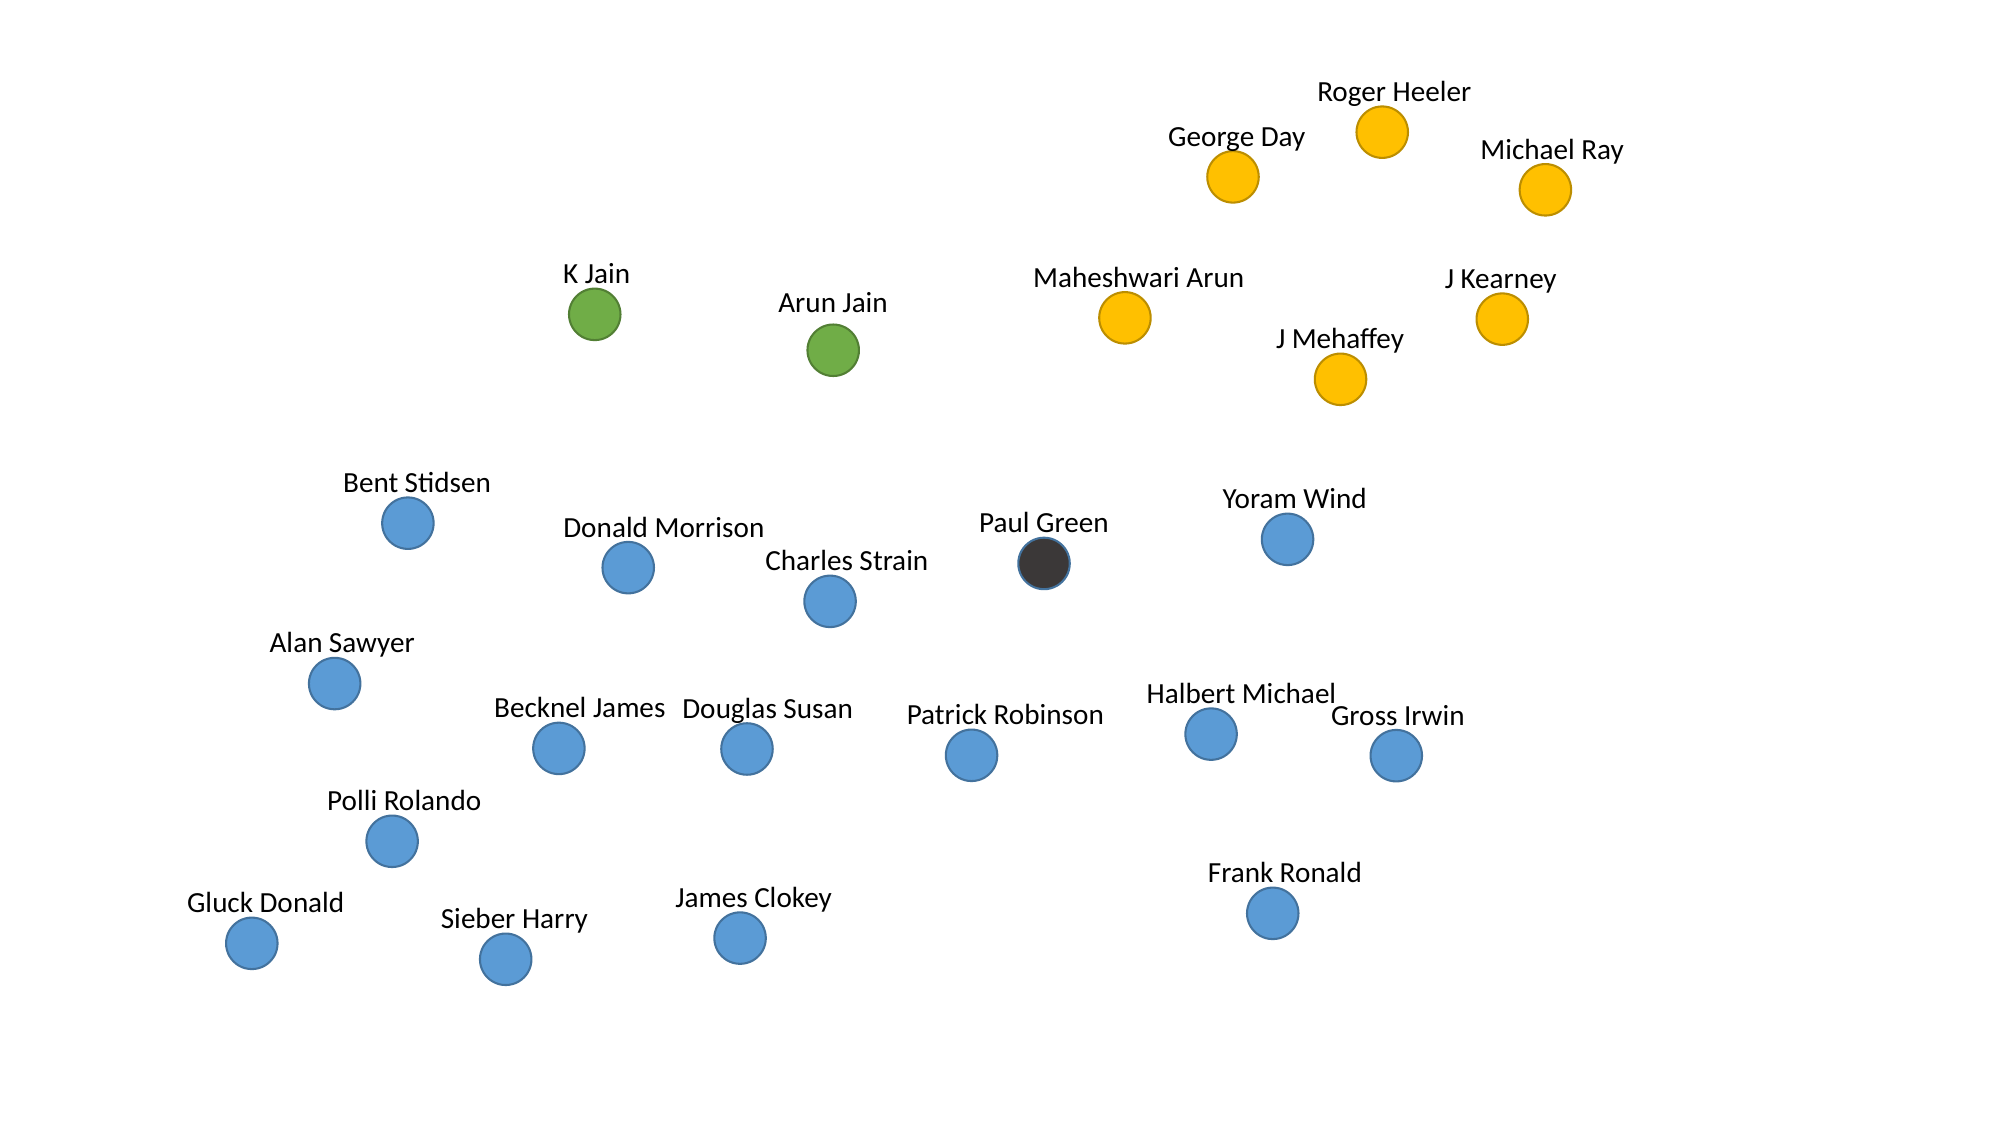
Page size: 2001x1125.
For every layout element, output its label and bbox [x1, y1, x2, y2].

text_box [1315, 688, 1481, 782]
text_box [424, 892, 604, 986]
text_box [963, 496, 1125, 590]
text_box [547, 246, 646, 341]
text_box [478, 681, 666, 775]
text_box [1206, 472, 1383, 566]
text_box [1464, 122, 1641, 216]
text_box [1259, 312, 1421, 406]
text_box [311, 774, 498, 868]
text_box [327, 456, 508, 549]
text_box [659, 870, 849, 964]
text_box [253, 616, 432, 710]
text_box [1130, 666, 1353, 760]
text_box [666, 681, 870, 775]
text_box [1016, 250, 1261, 344]
text_box [1152, 109, 1322, 203]
text_box [1301, 65, 1488, 158]
text_box [1191, 846, 1379, 940]
text_box [890, 688, 1121, 782]
text_box [547, 500, 781, 594]
text_box [749, 534, 945, 628]
text_box [171, 876, 361, 970]
text_box [762, 276, 904, 376]
text_box [1429, 252, 1573, 345]
